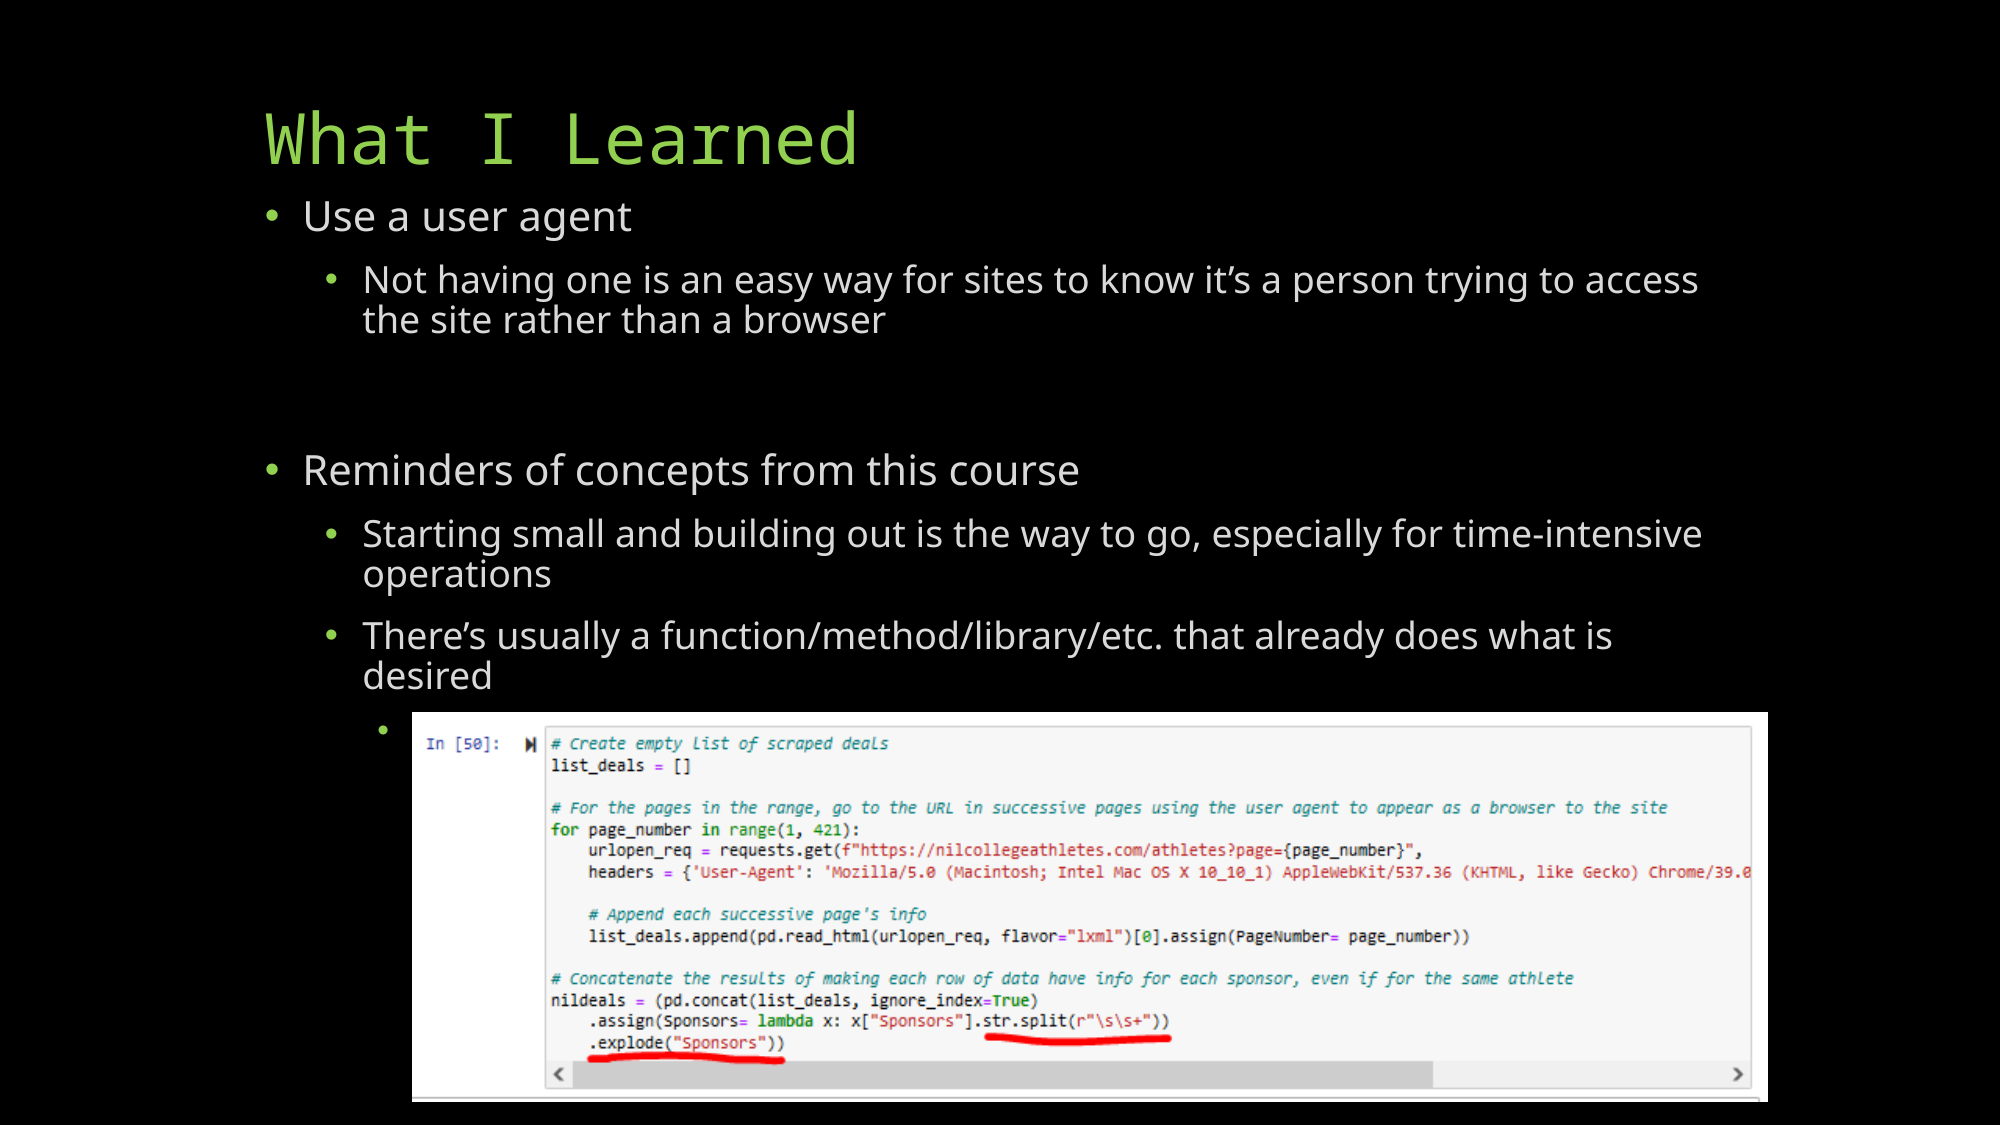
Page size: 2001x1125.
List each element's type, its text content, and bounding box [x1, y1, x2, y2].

picture [412, 712, 1768, 1102]
title What I Learned [249, 0, 1750, 187]
list Use a user agent Not having one is an easy way for sites to know it’s a person trying to access the site rather than a browser Reminders of concepts from this course Starting small and building out is the way to go, especially for time-intensive operations There’s usually a function/method/library/etc. that already does what is desired Explode and split methods, in my case [249, 187, 1750, 888]
